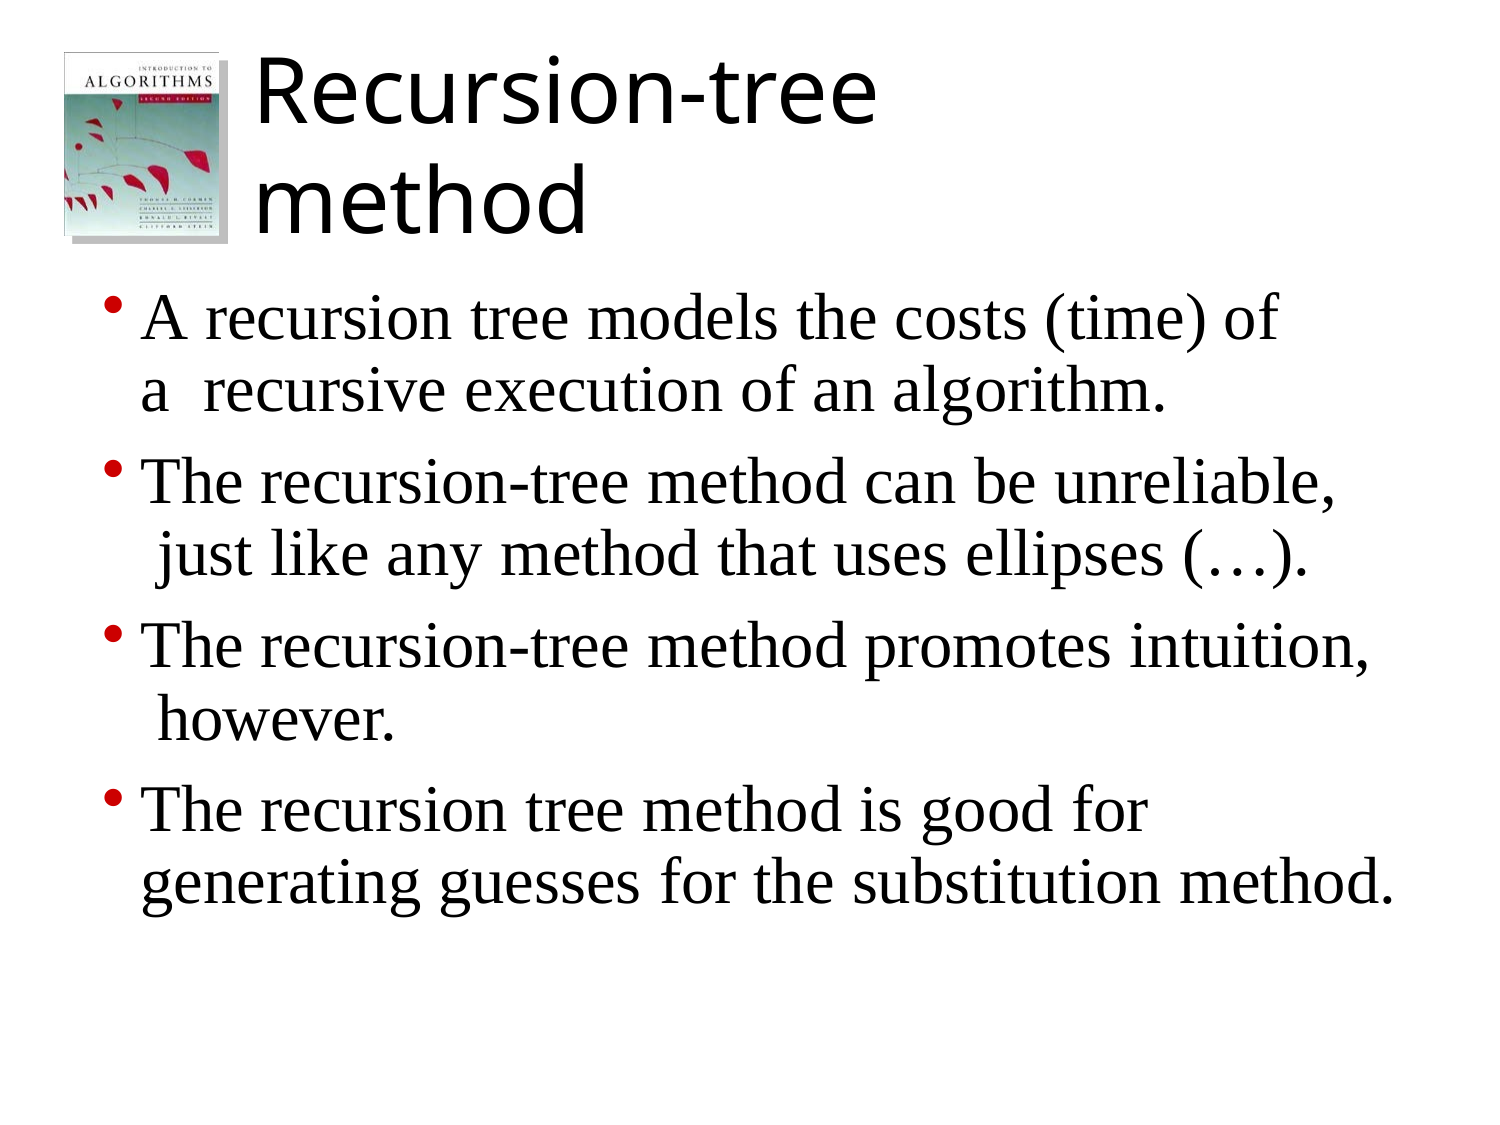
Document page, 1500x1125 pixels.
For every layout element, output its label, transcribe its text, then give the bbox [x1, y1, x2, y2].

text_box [64, 52, 228, 244]
title Recursion-tree method [250, 29, 1153, 252]
text_box A recursion tree models the costs (time) of a recursive execution of an algorithm. The recursion-tree method can be unreliable, just like any method that uses ellipses (…). The recursion-tree method promotes intuition, however. The recursion tree method is good for generating guesses for the substitution method. [100, 269, 1399, 918]
